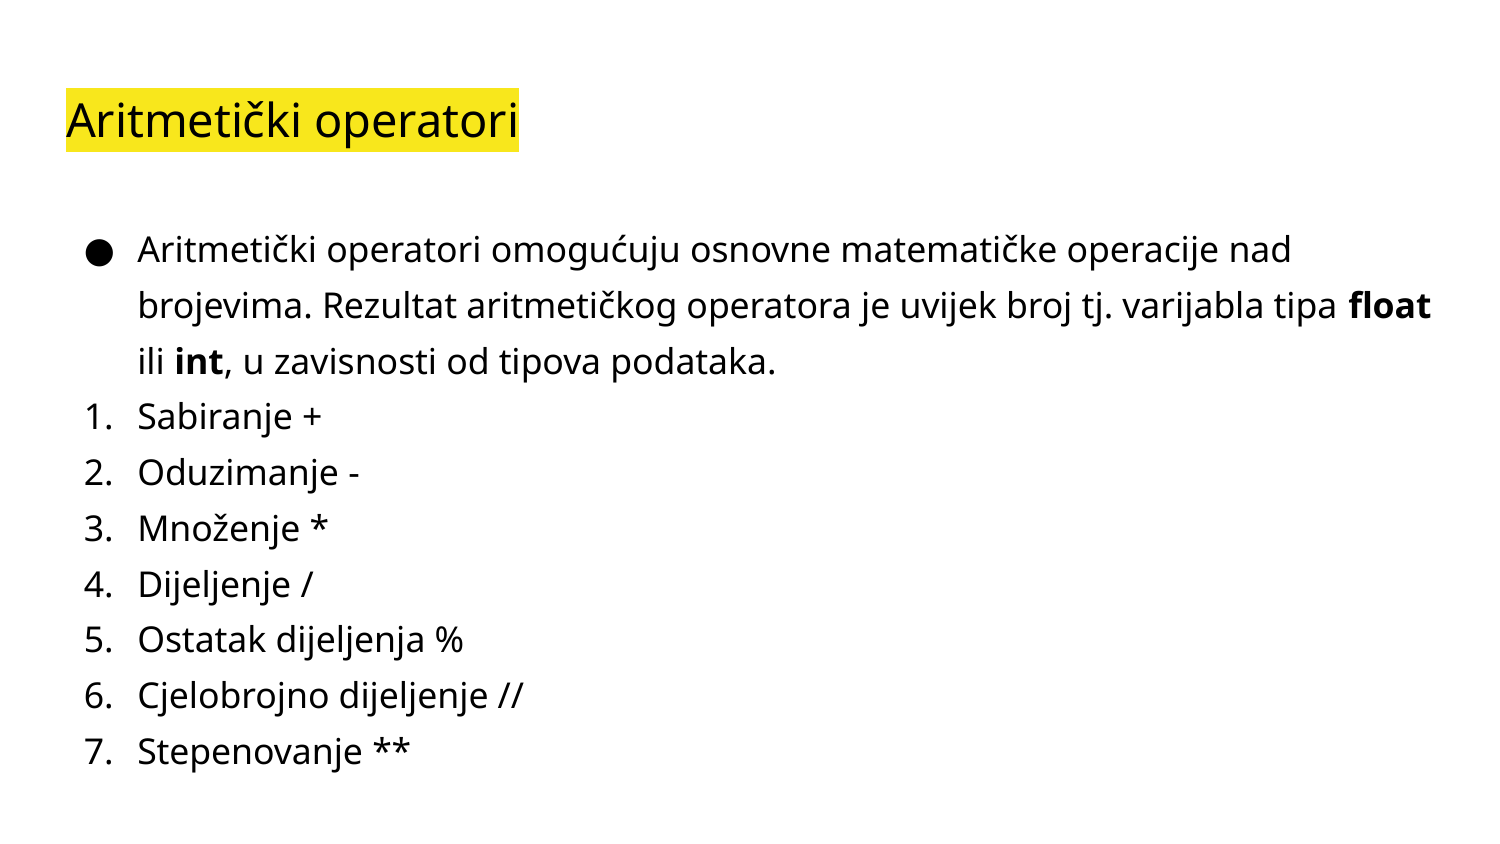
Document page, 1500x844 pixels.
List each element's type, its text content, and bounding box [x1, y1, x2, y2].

title Aritmetički operatori [51, 72, 1449, 167]
list Aritmetički operatori omogućuju osnovne matematičke operacije nad brojevima. Rezultat aritmetičkog operatora je uvijek broj tj. varijabla tipa float ili int, u zavisnosti od tipova podataka. Sabiranje + Oduzimanje - Množenje * Dijeljenje / Ostatak dijeljenja % Cjelobrojno dijeljenje // Stepenovanje ** [51, 202, 1449, 793]
